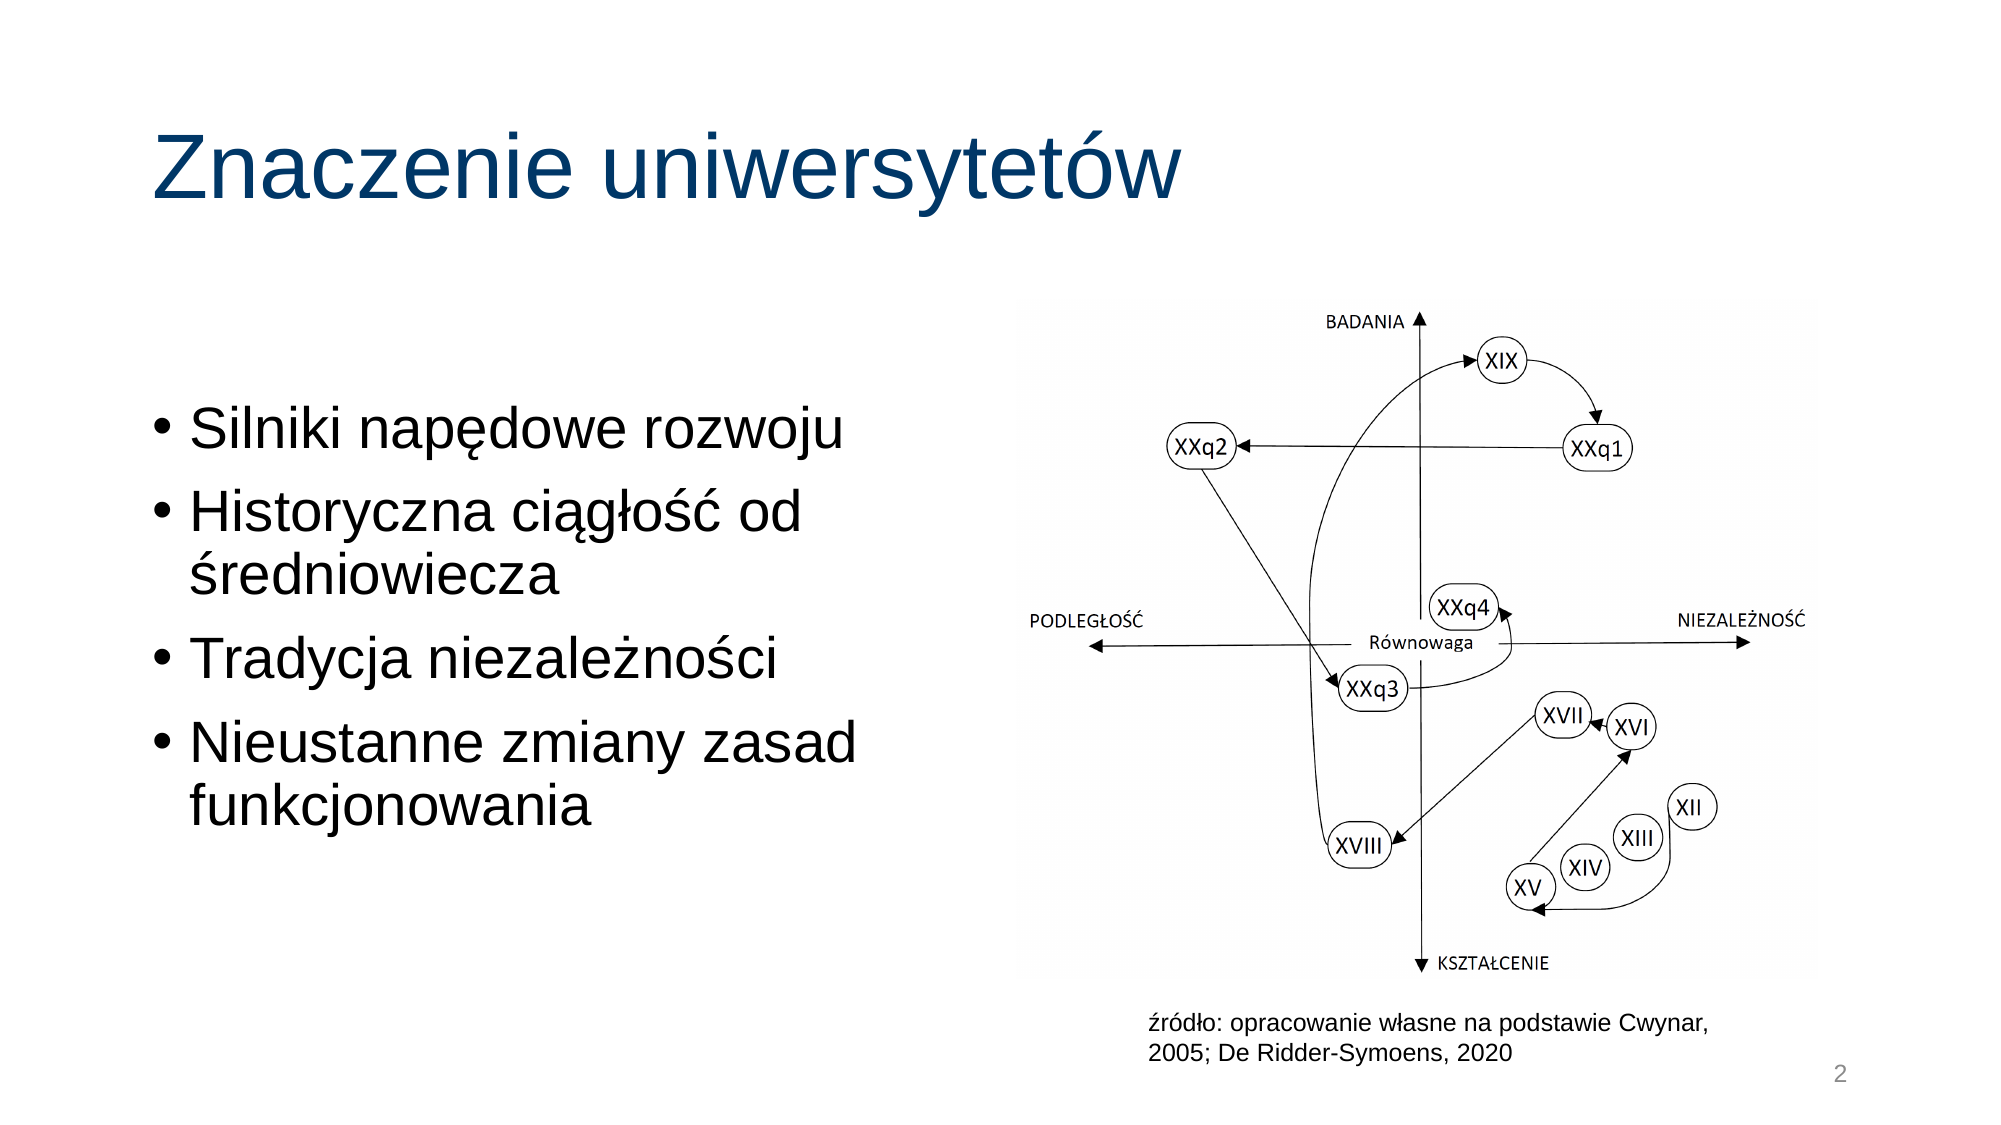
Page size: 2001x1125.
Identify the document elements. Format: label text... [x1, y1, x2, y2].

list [1016, 299, 1818, 979]
text_box źródło: opracowanie własne na podstawie Cwynar, 2005; De Ridder-Symoens, 2020 [1133, 999, 1779, 1074]
list Silniki napędowe rozwoju Historyczna ciągłość od średniowiecza Tradycja niezależności Nieustanne zmiany zasad funkcjonowania [137, 299, 988, 1014]
title Znaczenie uniwersytetów [137, 59, 1863, 278]
slide_number 2 [1412, 1042, 1863, 1103]
